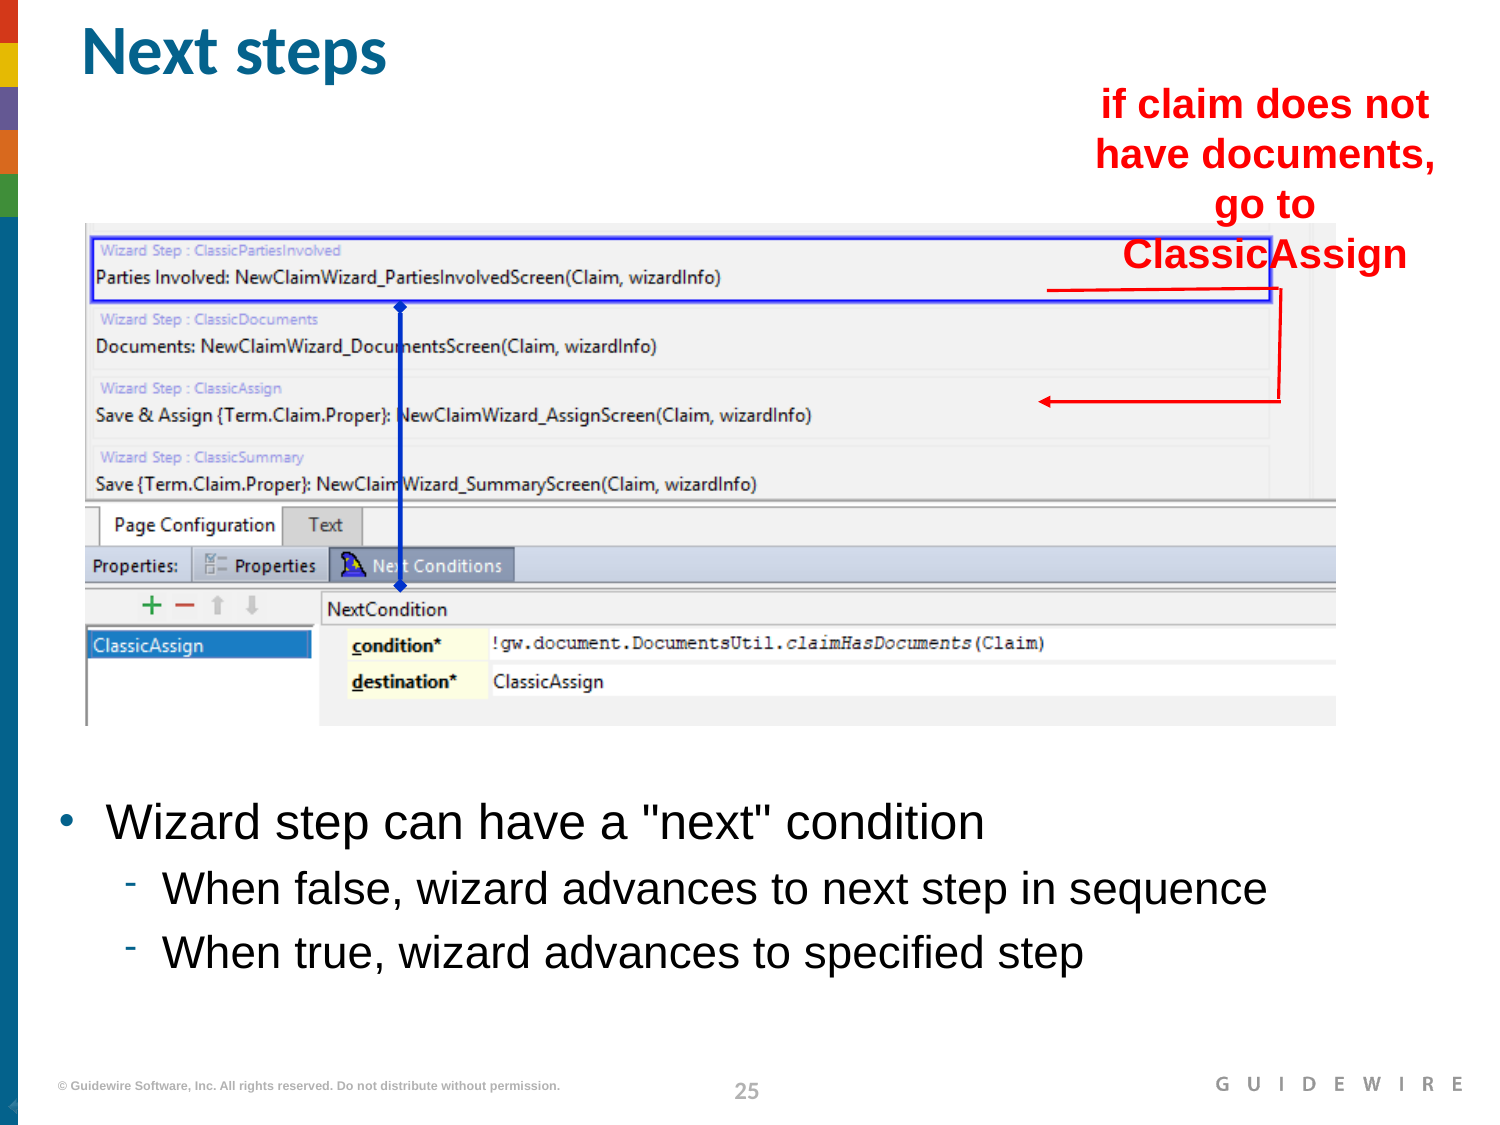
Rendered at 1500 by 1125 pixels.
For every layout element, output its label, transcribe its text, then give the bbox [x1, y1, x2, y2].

title Next steps [81, 19, 1446, 142]
picture [1215, 1073, 1480, 1096]
picture [10, 1101, 18, 1111]
list Wizard step can have a "next" condition When false, wizard advances to next step in sequence When true, wizard advances to specified step [58, 789, 1424, 967]
picture [84, 223, 1336, 726]
text_box if claim does not have documents, go to ClassicAssign [1080, 77, 1450, 278]
picture [0, 0, 18, 216]
